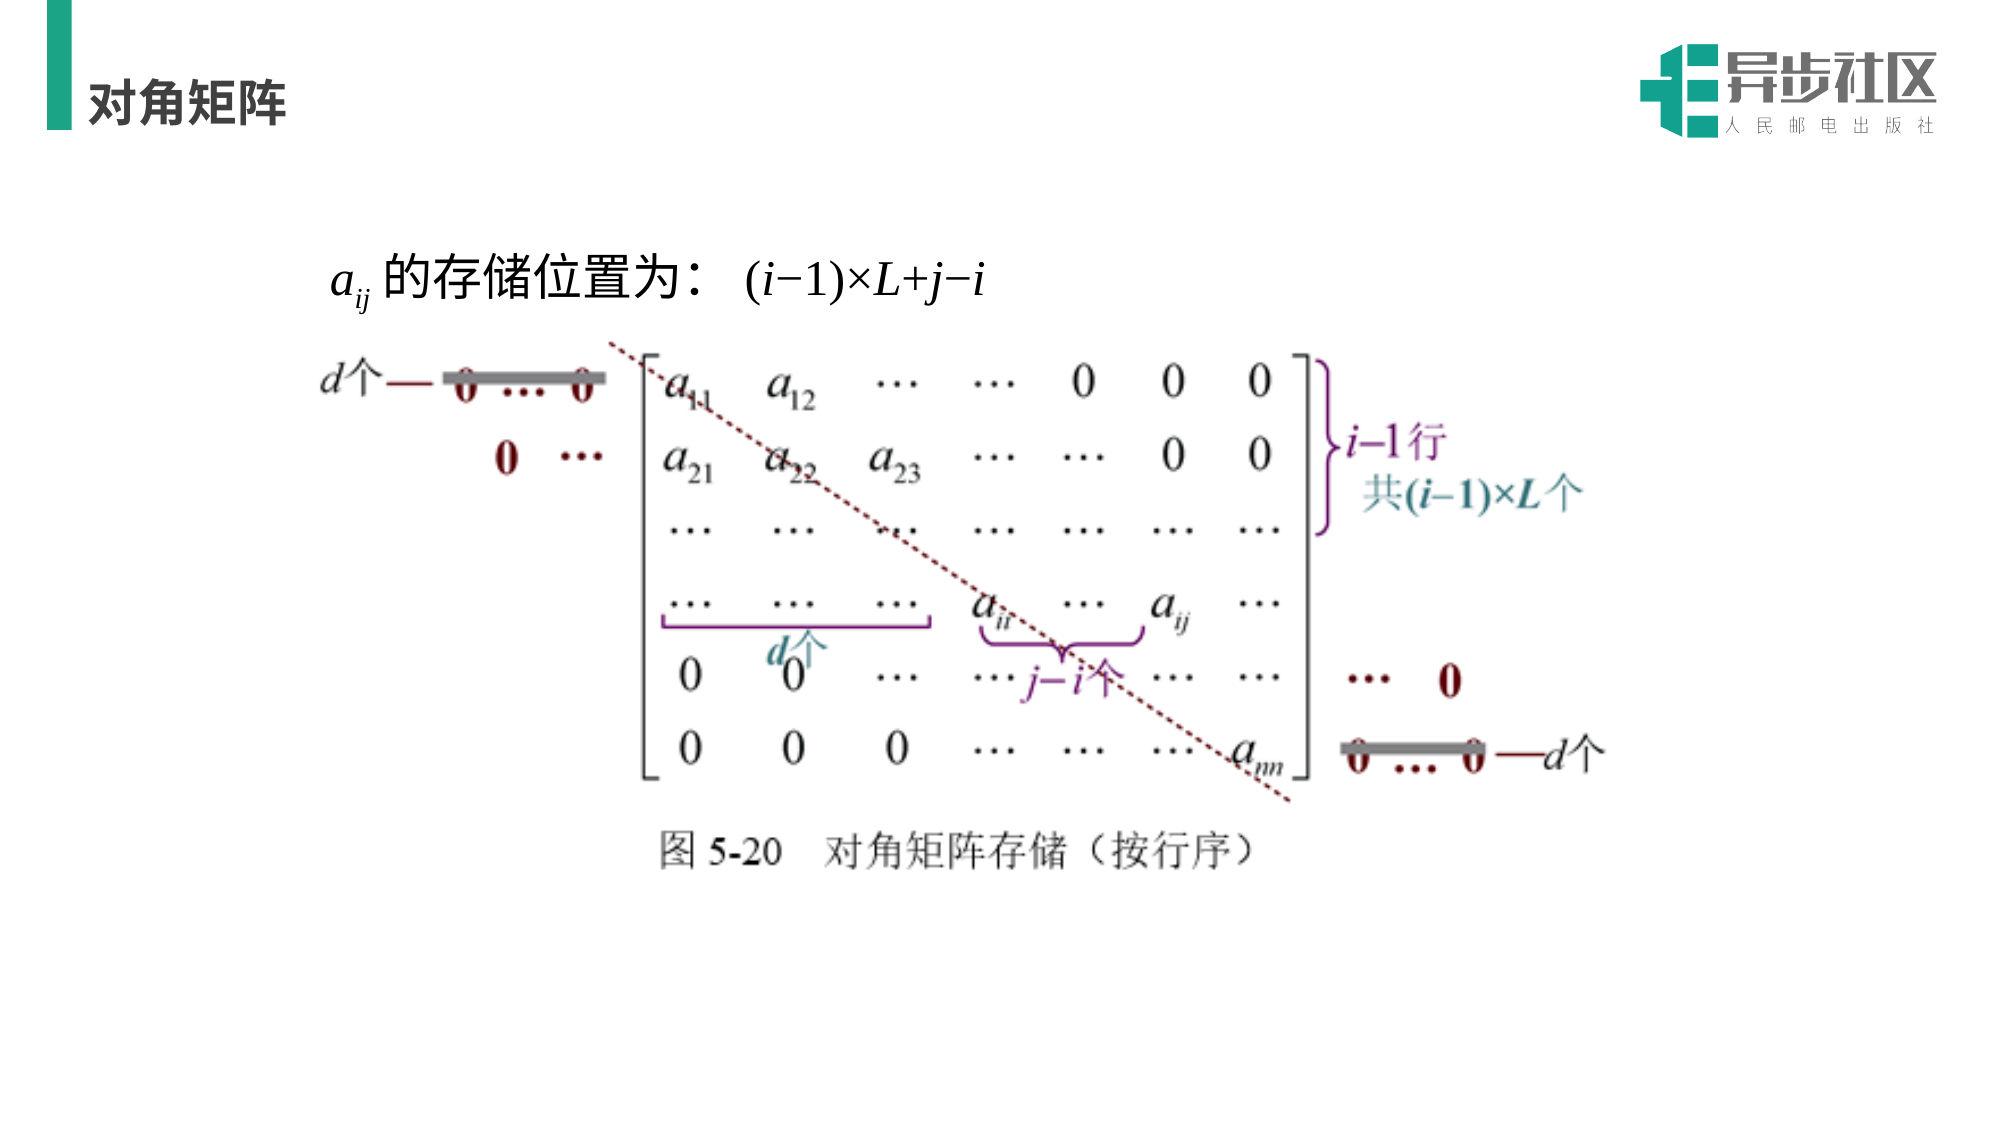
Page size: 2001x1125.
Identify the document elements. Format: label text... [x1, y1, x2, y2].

picture [303, 329, 1620, 886]
text_box [46, 0, 73, 131]
text_box aij的存储位置为：(i−1)×L+j−i [208, 204, 1745, 322]
picture [1639, 36, 1948, 151]
text_box 对角矩阵 [72, 64, 303, 139]
